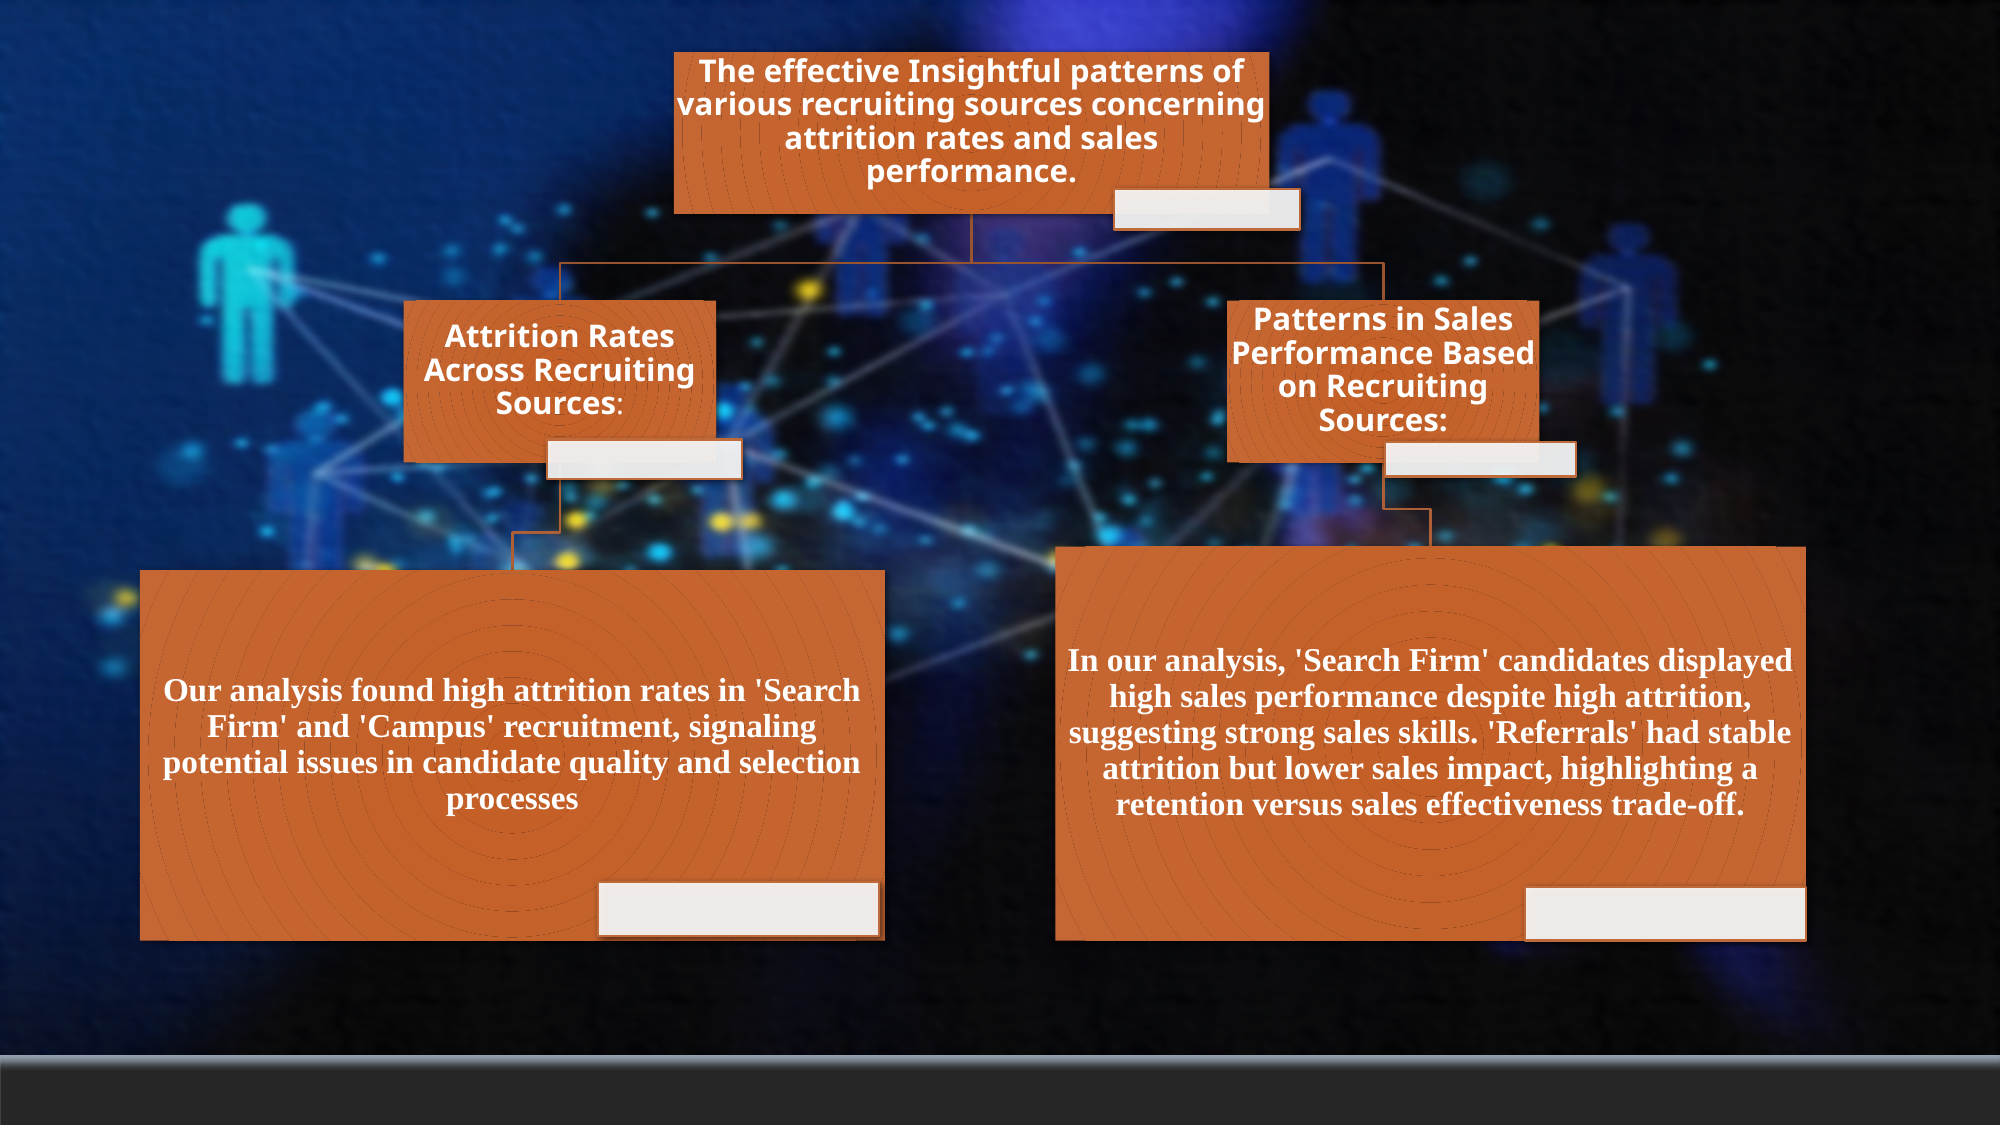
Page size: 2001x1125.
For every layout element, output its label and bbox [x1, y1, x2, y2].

text_box [139, 51, 1807, 941]
picture [0, 0, 2000, 1055]
